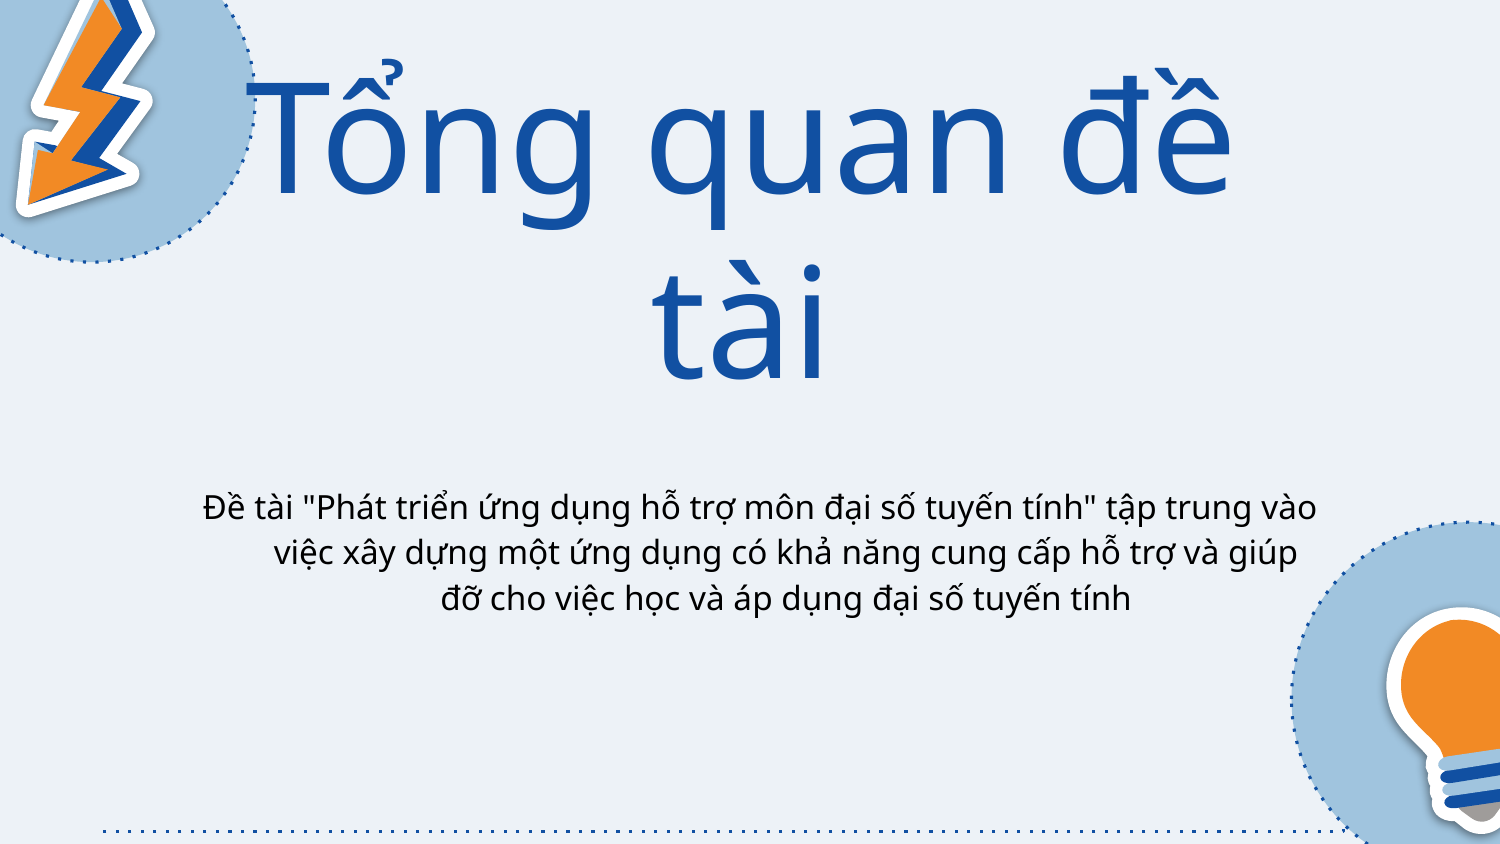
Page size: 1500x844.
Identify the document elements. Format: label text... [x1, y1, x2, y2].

subtitle Đề tài "Phát triển ứng dụng hỗ trợ môn đại số tuyến tính" tập trung vào việc xây dựng một ứng dụng có khả năng cung cấp hỗ trợ và giúp đỡ cho việc học và áp dụng đại số tuyến tính [727, 465, 1335, 667]
text_box [1291, 522, 1500, 844]
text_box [43, 0, 141, 215]
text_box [1404, 618, 1500, 824]
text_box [719, 208, 723, 844]
title Tổng quan đề tài [213, 210, 715, 425]
title Tổng quan đề tài [726, 210, 1270, 425]
subtitle Đề tài "Phát triển ứng dụng hỗ trợ môn đại số tuyến tính" tập trung vào việc xây dựng một ứng dụng có khả năng cung cấp hỗ trợ và giúp đỡ cho việc học và áp dụng đại số tuyến tính [164, 465, 714, 667]
text_box [0, 0, 256, 263]
